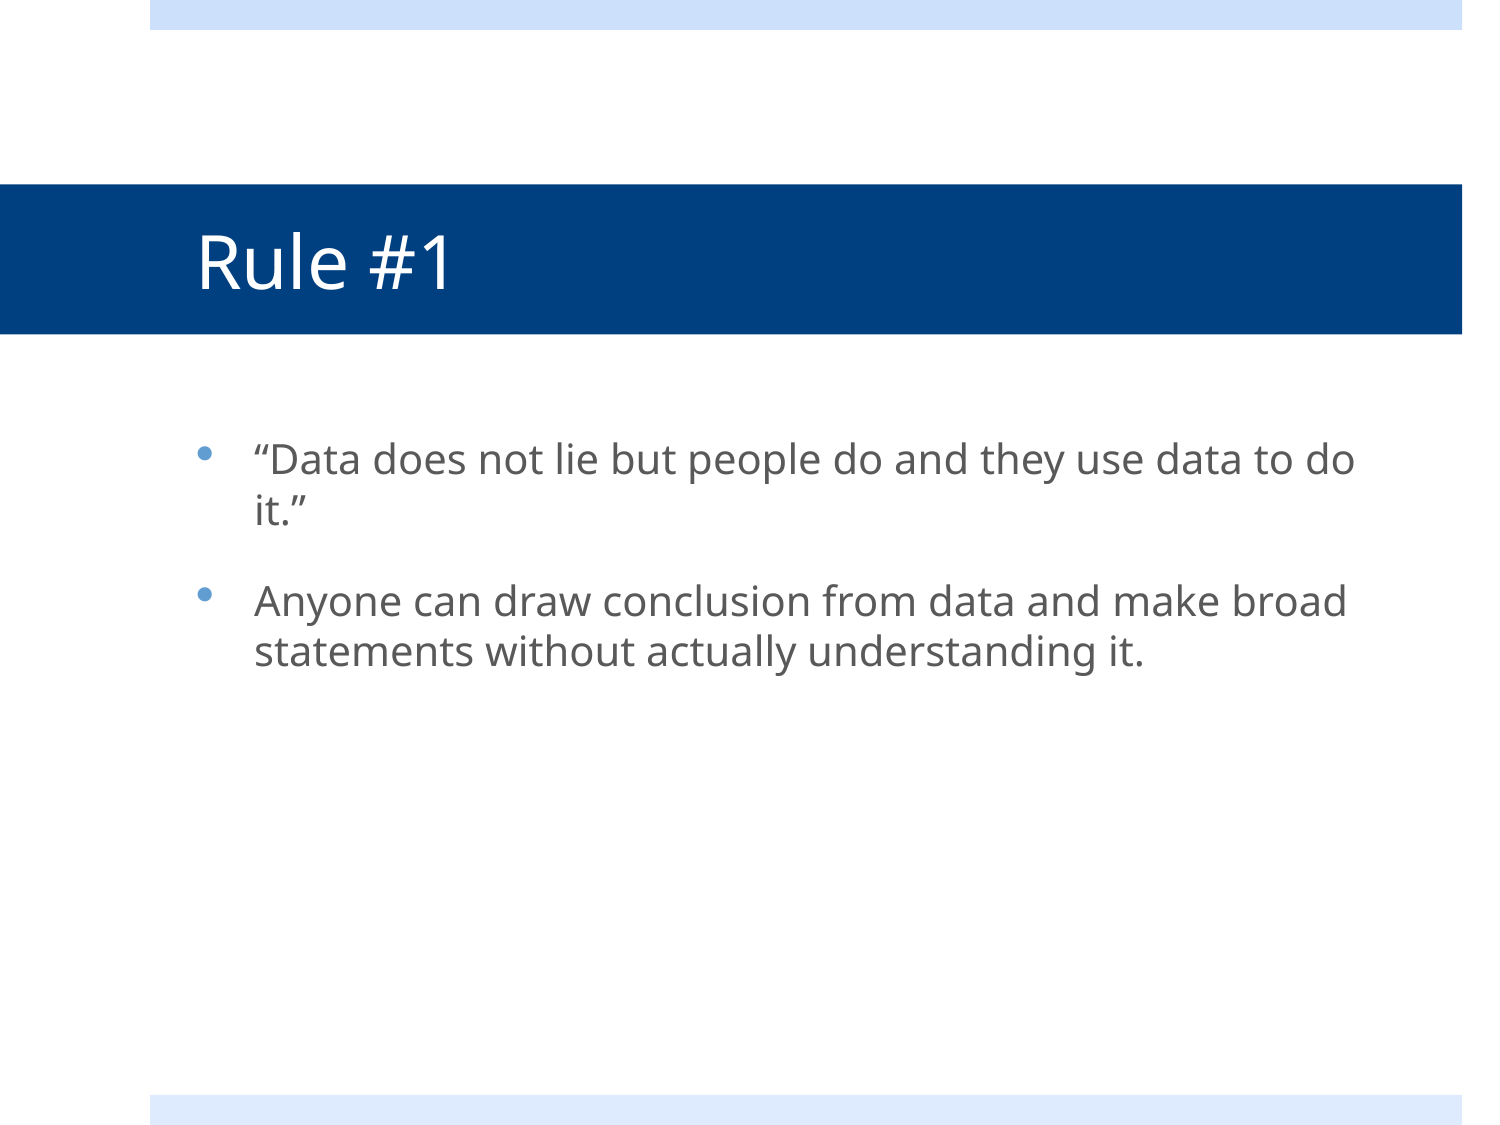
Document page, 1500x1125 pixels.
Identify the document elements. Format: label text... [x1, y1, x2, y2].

list “Data does not lie but people do and they use data to do it.” Anyone can draw conclusion from data and make broad statements without actually understanding it. [182, 425, 1432, 1028]
title Rule #1 [0, 184, 1463, 335]
